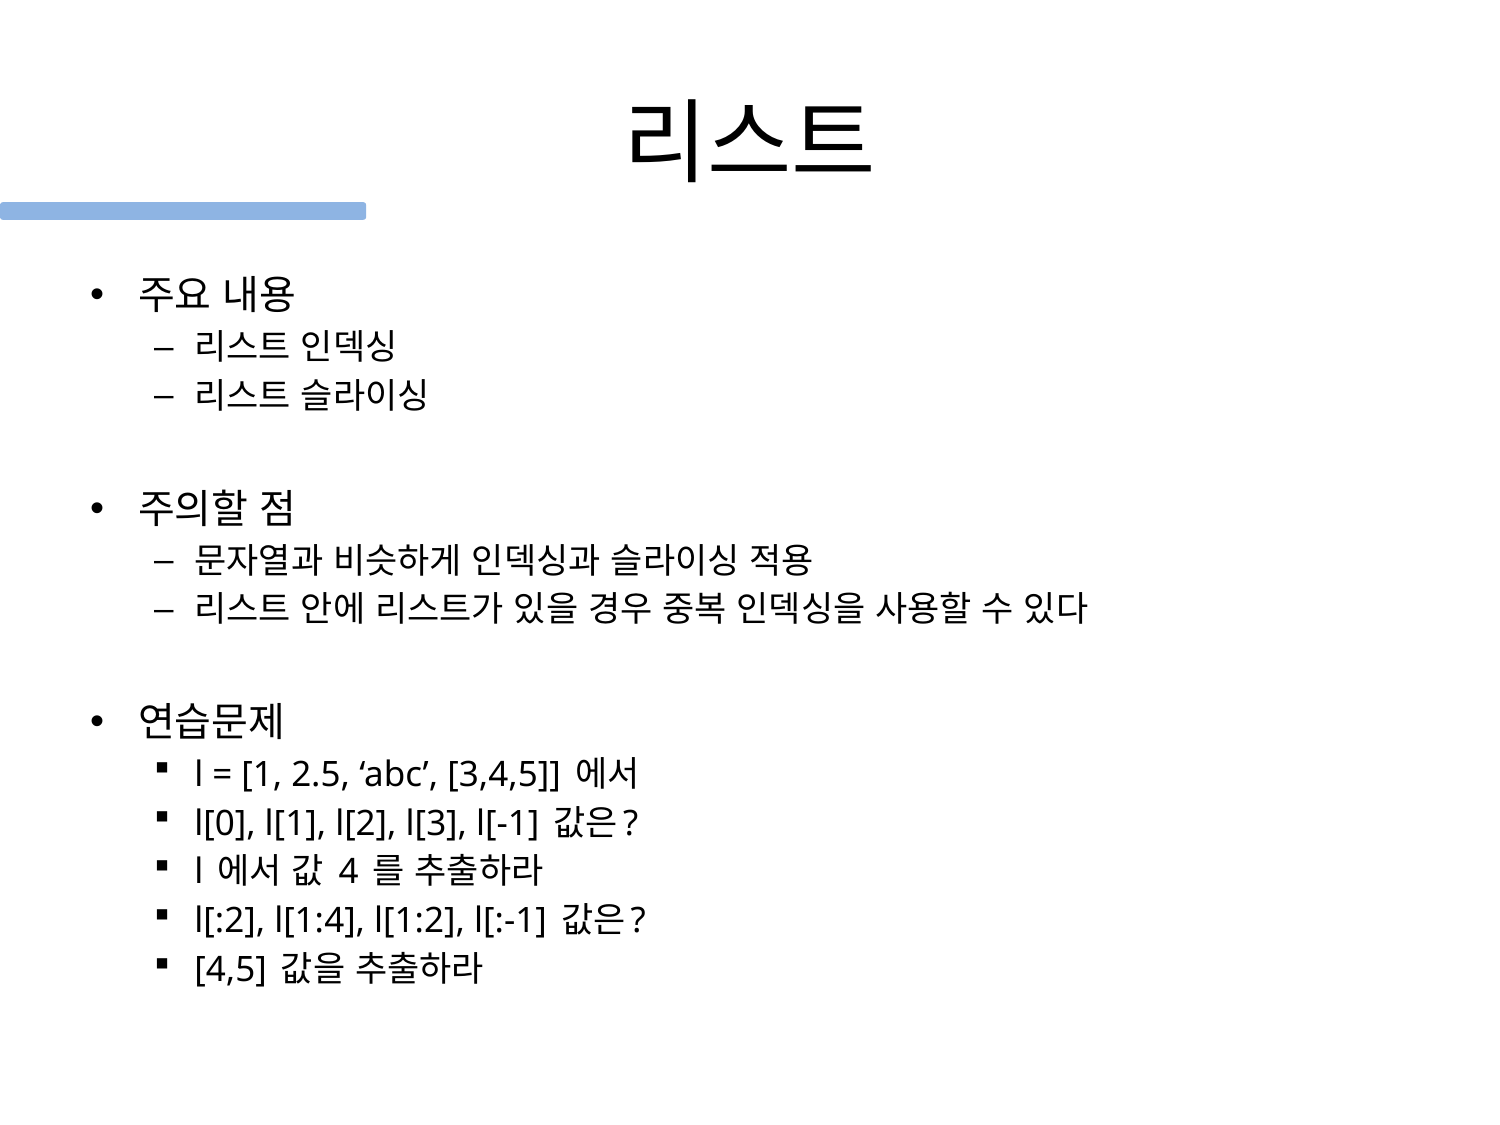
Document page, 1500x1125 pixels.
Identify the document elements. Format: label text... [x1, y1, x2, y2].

list 주요 내용 리스트 인덱싱 리스트 슬라이싱 주의할 점 문자열과 비슷하게 인덱싱과 슬라이싱 적용 리스트 안에 리스트가 있을 경우 중복 인덱싱을 사용할 수 있다 연습문제 l = [1, 2.5, ‘abc’, [3,4,5]] 에서 l[0], l[1], l[2], l[3], l[-1] 값은? l 에서 값 4 를 추출하라 l[:2], l[1:4], l[1:2], l[:-1] 값은? [4,5] 값을 추출하라 [75, 262, 1425, 1005]
text_box [0, 200, 369, 222]
title 리스트 [75, 45, 1425, 233]
